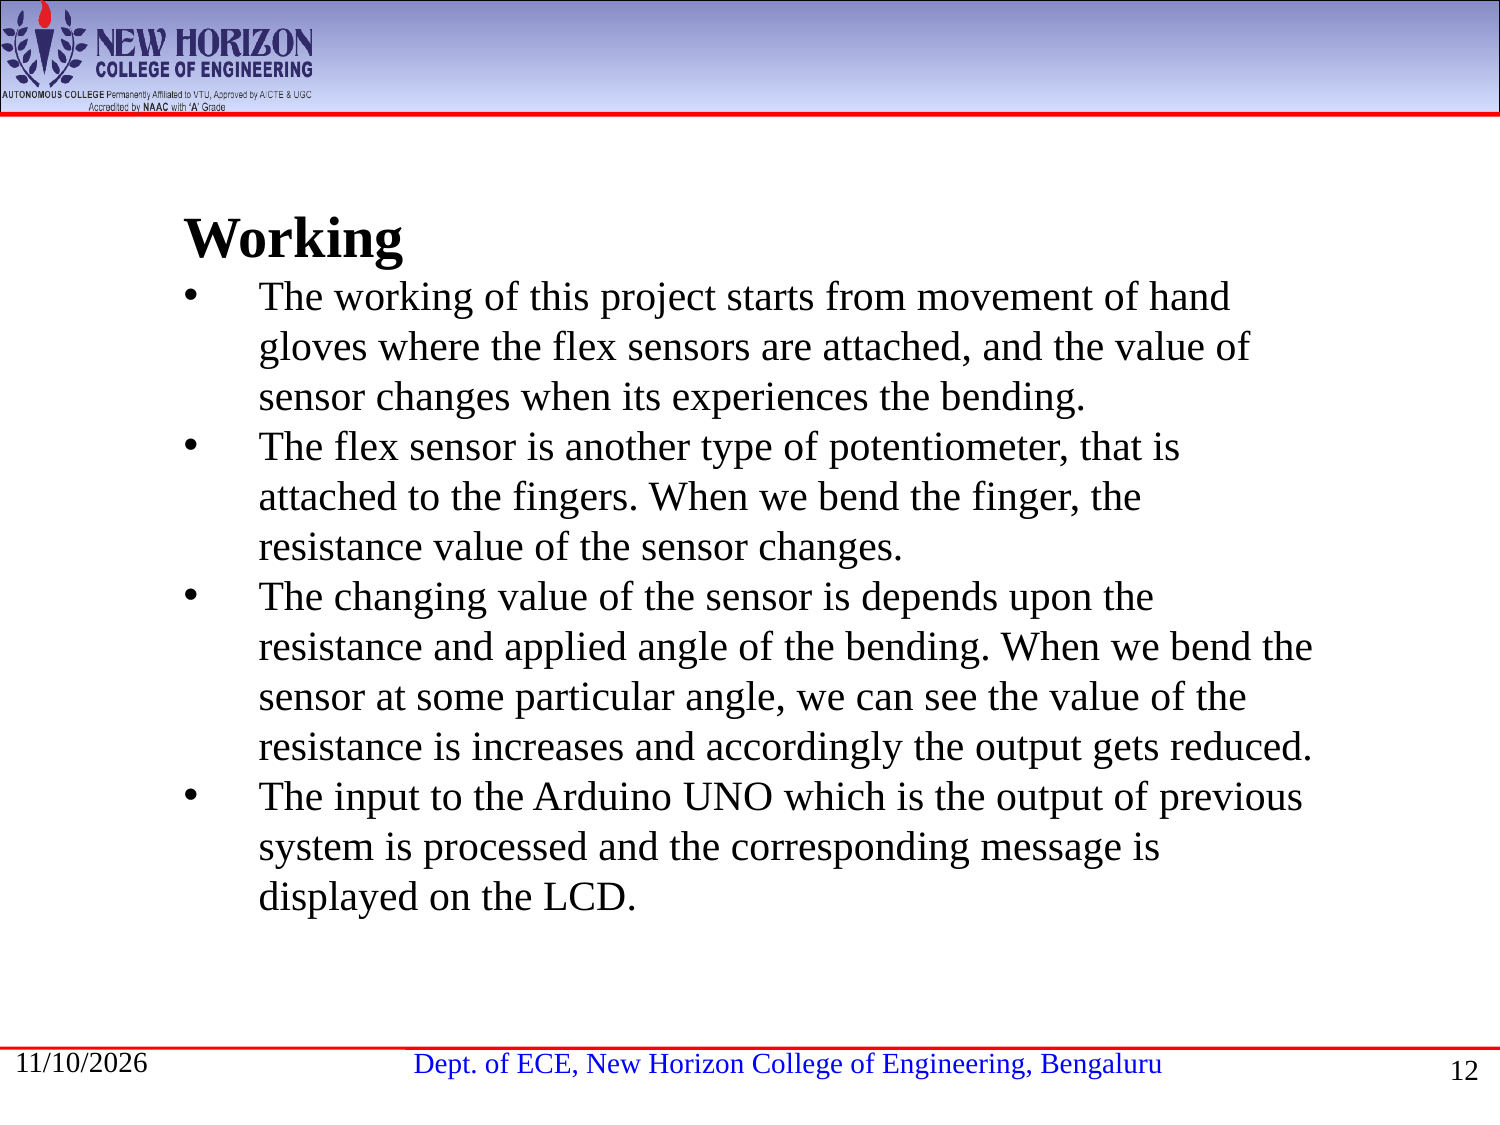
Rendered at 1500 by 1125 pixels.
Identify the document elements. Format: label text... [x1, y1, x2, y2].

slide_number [0, 1035, 313, 1111]
text_box Working The working of this project starts from movement of hand gloves where the flex sensors are attached, and the value of sensor changes when its experiences the bending. The flex sensor is another type of potentiometer, that is attached to the fingers. When we bend the finger, the resistance value of the sensor changes. The changing value of the sensor is depends upon the resistance and applied angle of the bending. When we bend the sensor at some particular angle, we can see the value of the resistance is increases and accordingly the output gets reduced. The input to the Arduino UNO which is the output of previous system is processed and the corresponding message is displayed on the LCD. [168, 191, 1332, 977]
picture [0, 0, 313, 113]
slide_number 12 [1181, 1043, 1495, 1119]
